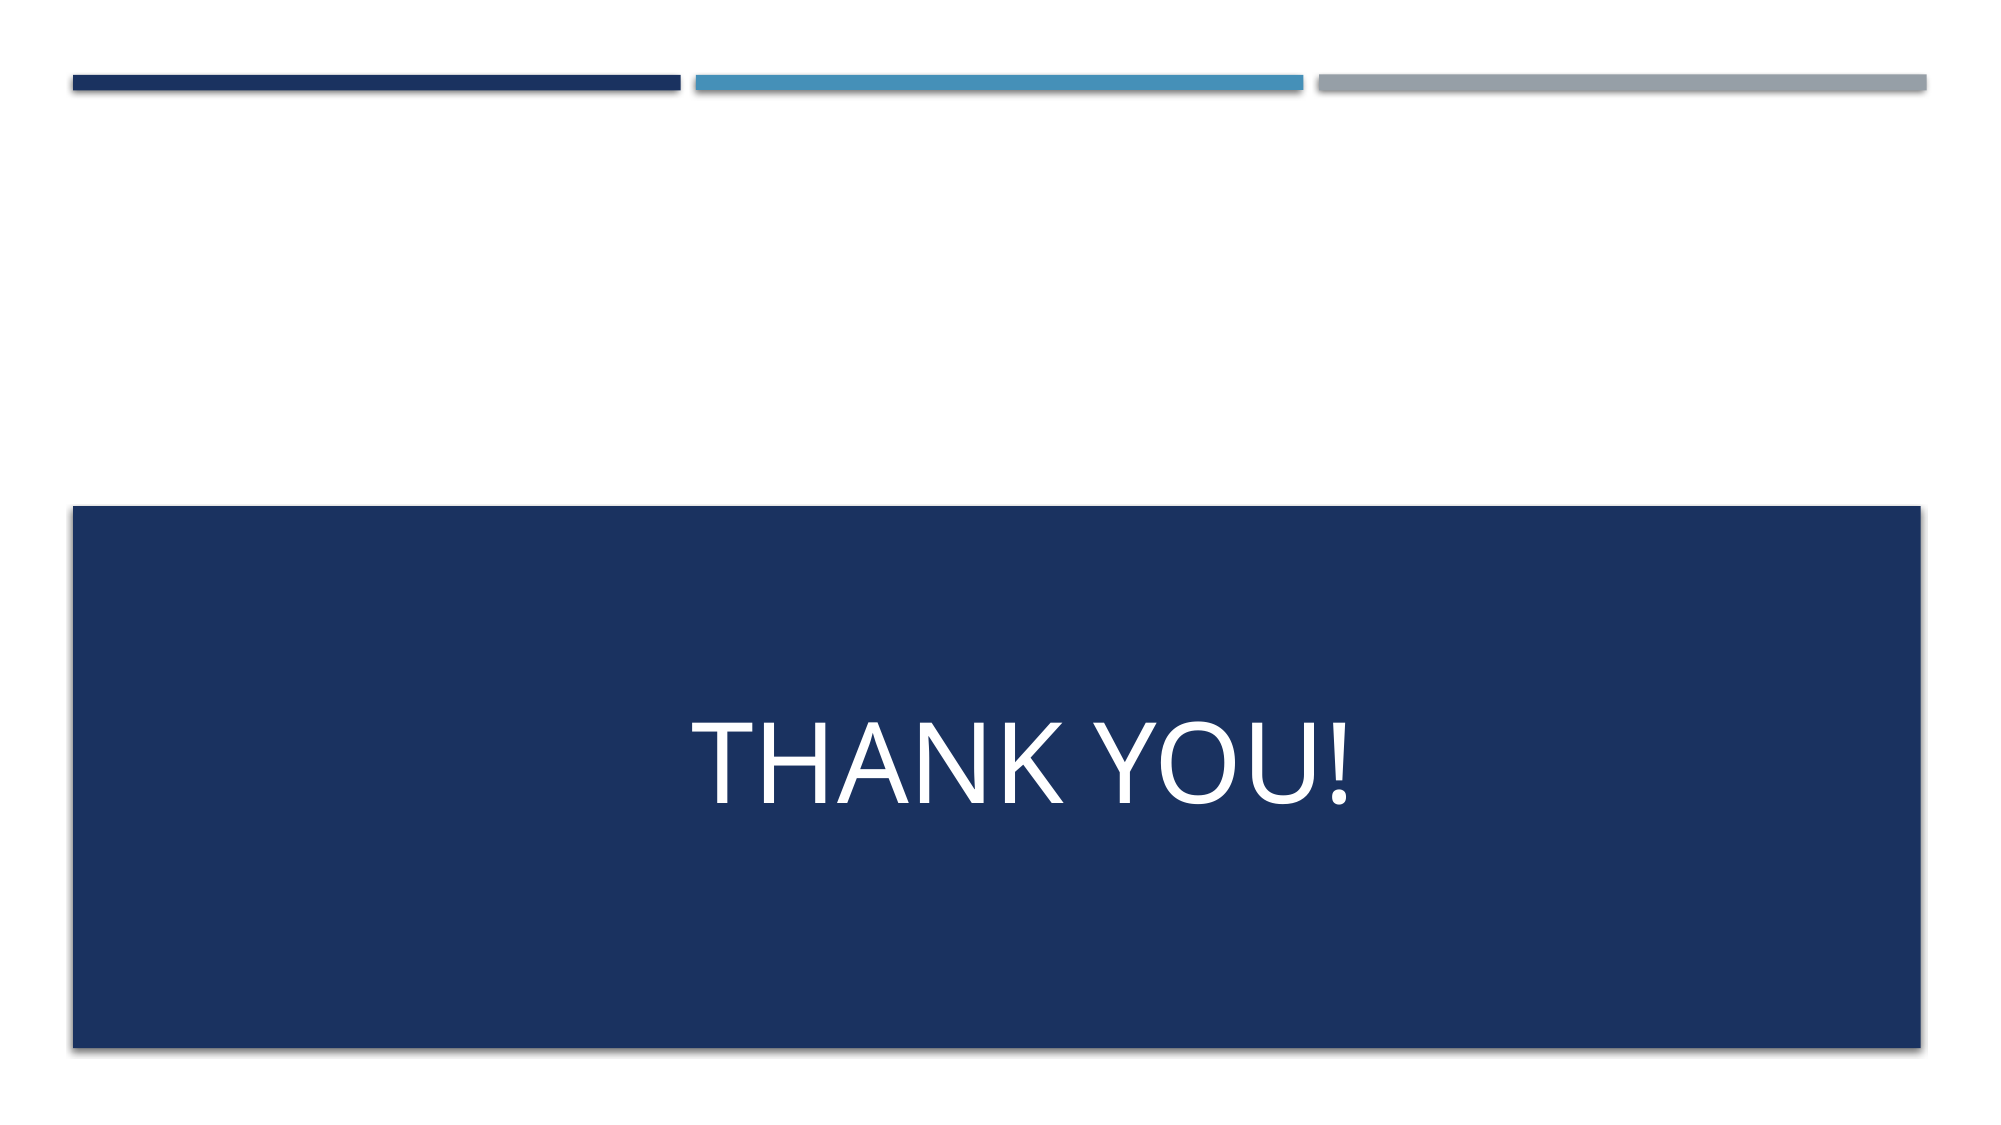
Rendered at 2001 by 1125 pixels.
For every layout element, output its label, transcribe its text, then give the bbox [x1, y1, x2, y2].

text_box THANK YOU! [676, 683, 1645, 833]
